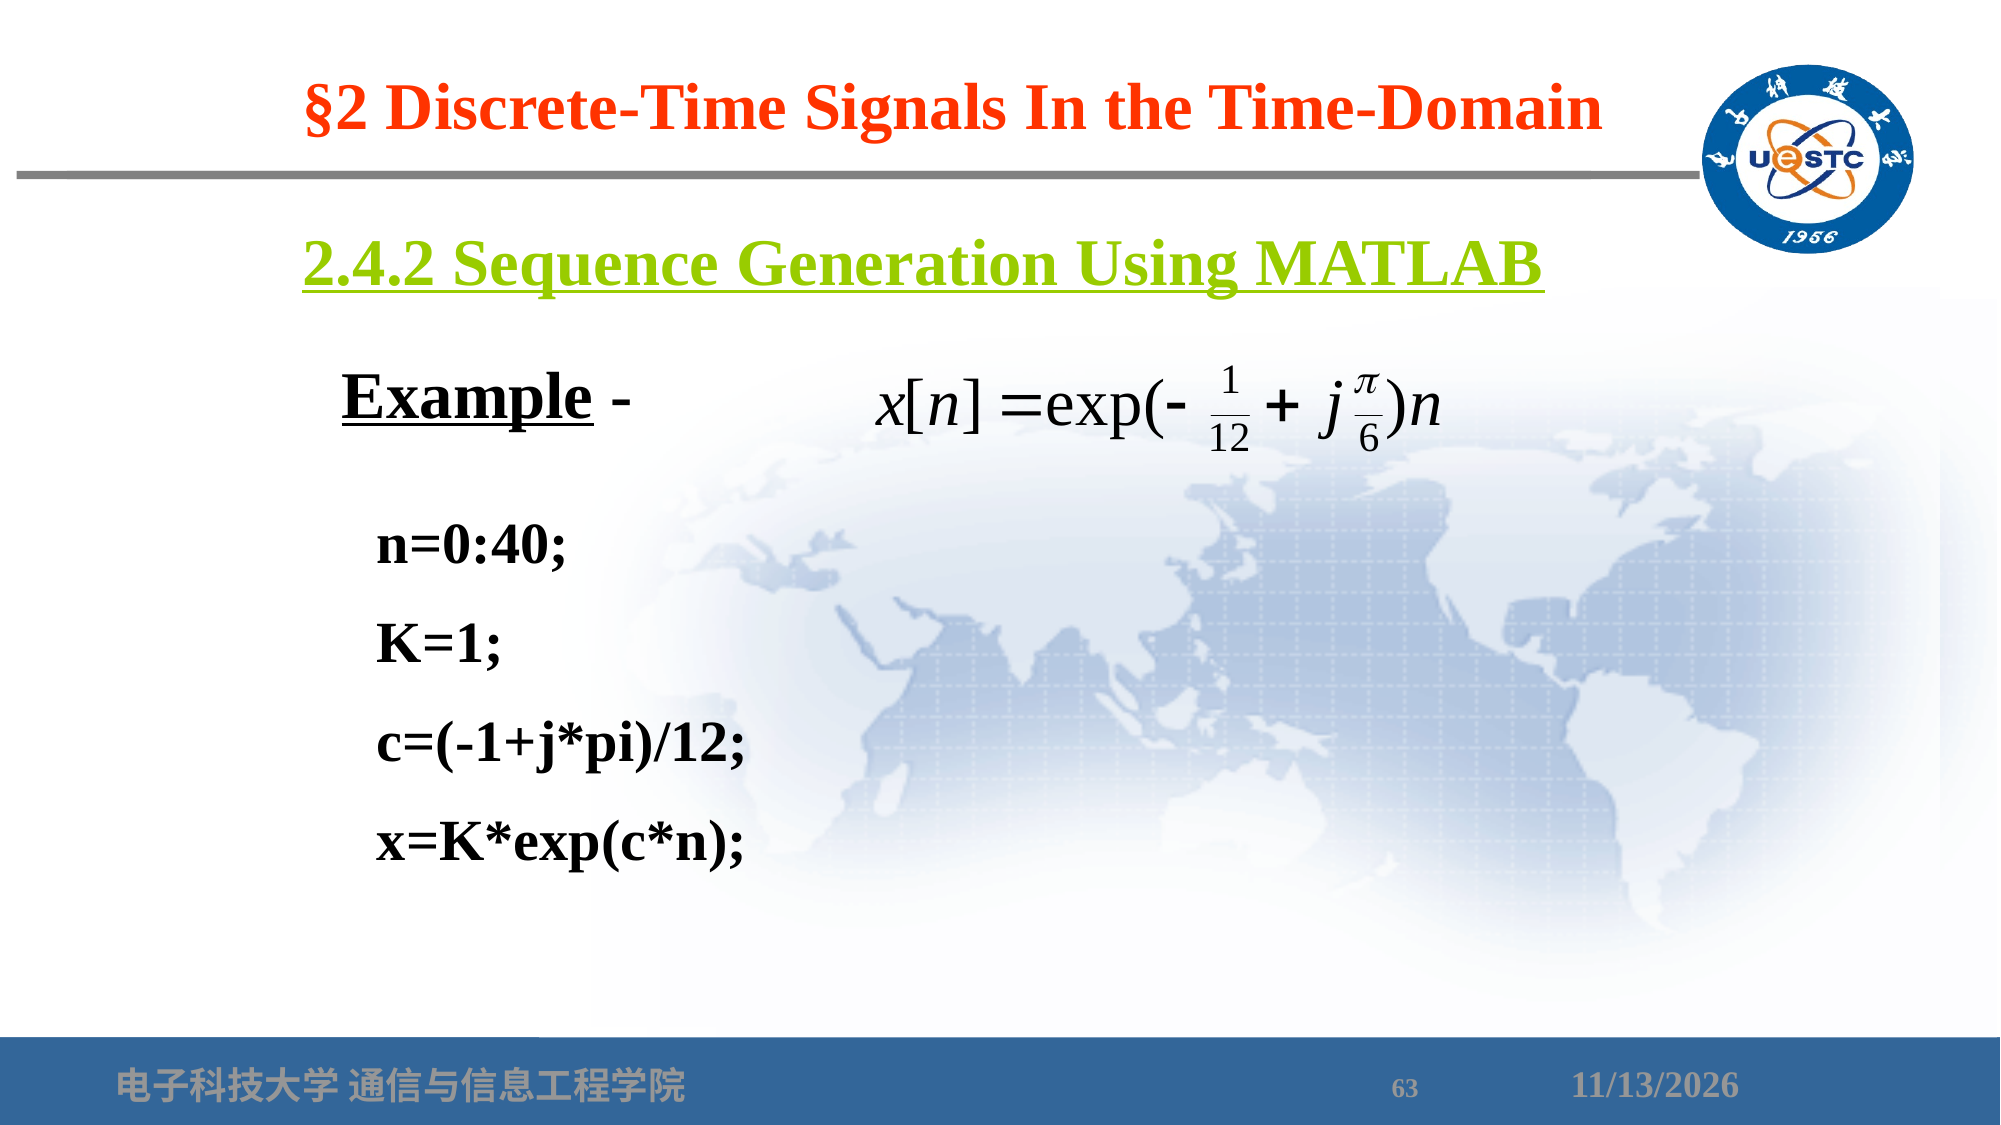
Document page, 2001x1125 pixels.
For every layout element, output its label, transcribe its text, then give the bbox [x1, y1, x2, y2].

text_box §2 Discrete-Time Signals In the Time-Domain [287, 55, 1750, 151]
picture [1679, 56, 1968, 238]
picture [483, 299, 1997, 1037]
text_box Example - [326, 344, 648, 440]
text_box [567, 238, 2000, 299]
title 2.4.2 Sequence Generation Using MATLAB [287, 202, 1600, 316]
text_box n=0:40; K=1; c=(-1+j*pi)/12; x=K*exp(c*n); [362, 497, 1113, 880]
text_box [869, 356, 1446, 457]
